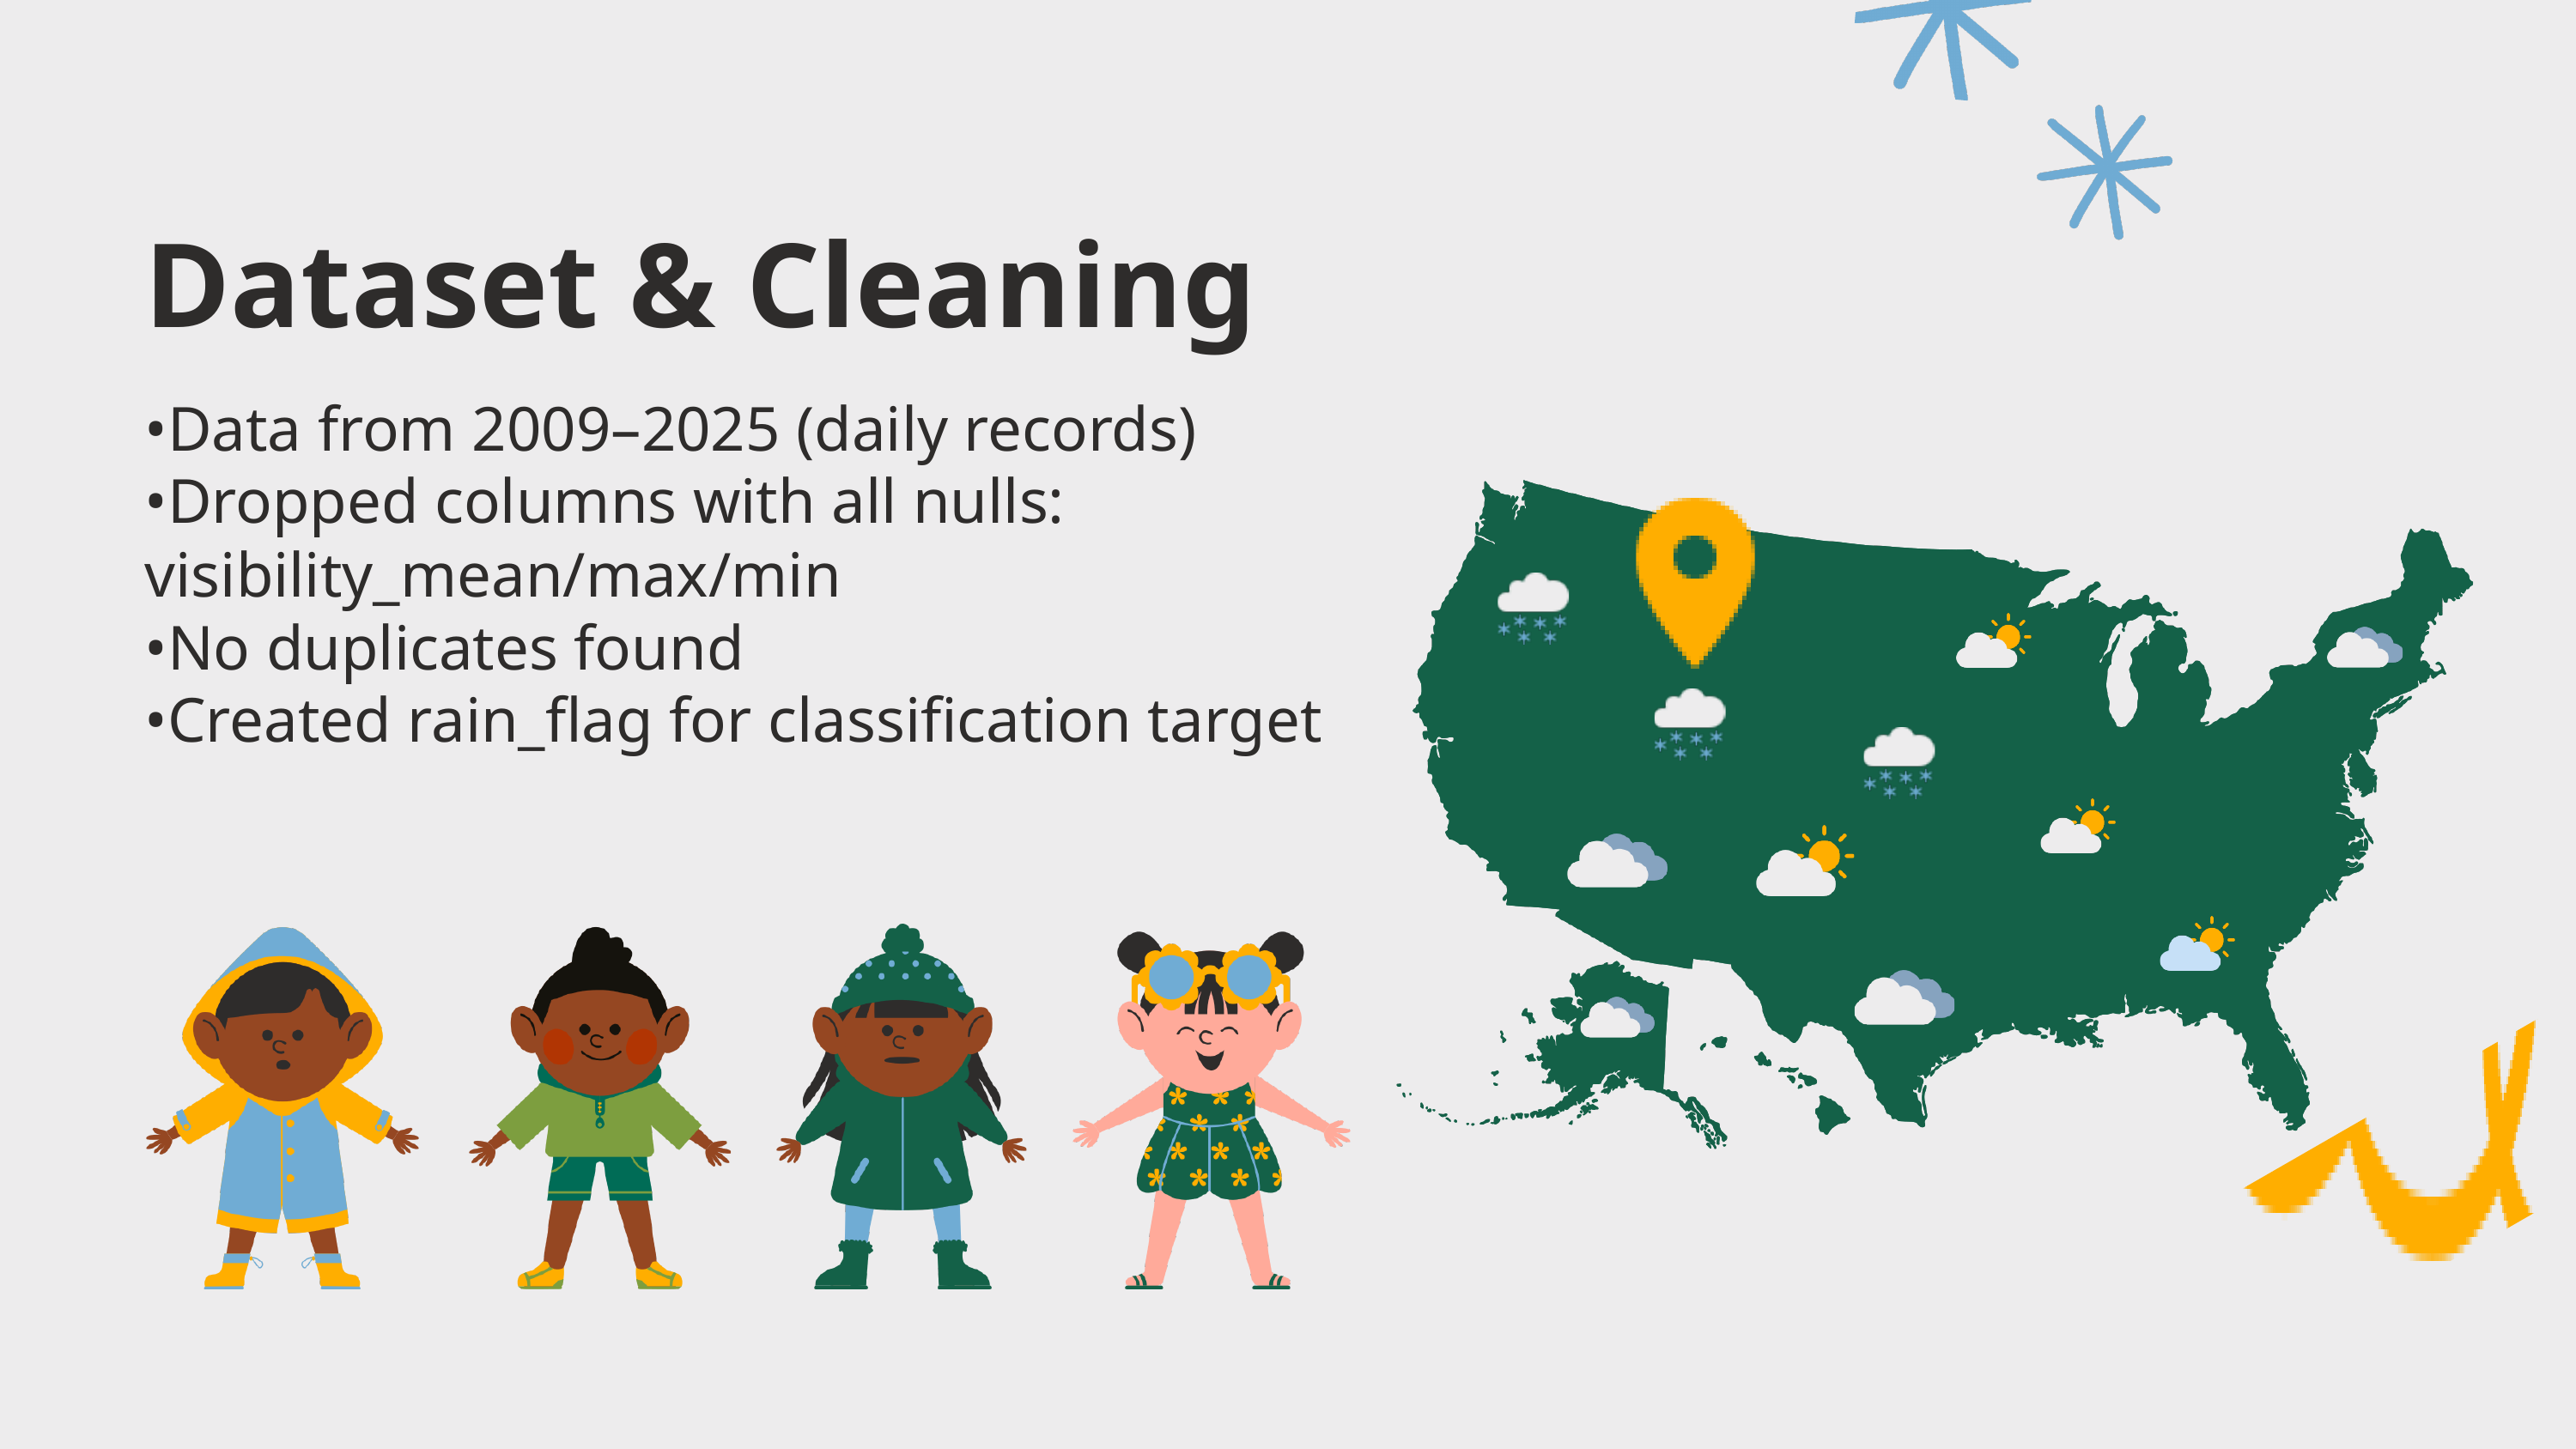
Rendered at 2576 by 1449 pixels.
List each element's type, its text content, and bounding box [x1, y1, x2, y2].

text_box [1071, 918, 1352, 1289]
text_box [1863, 727, 1935, 799]
text_box [144, 924, 420, 1289]
text_box [1849, 0, 2032, 106]
text_box [1636, 498, 1755, 669]
text_box [776, 924, 1027, 1289]
text_box [1756, 825, 1855, 896]
text_box [1498, 573, 1570, 645]
text_box [1854, 970, 1955, 1025]
text_box •Data from 2009–2025 (daily records) •Dropped columns with all nulls: visibility_mean/max/min •No duplicates found •Created rain_flag for classification target [144, 390, 1326, 755]
text_box [469, 924, 732, 1289]
text_box [1956, 613, 2032, 668]
text_box [1567, 834, 1668, 888]
text_box [2160, 916, 2235, 971]
text_box [1580, 997, 1655, 1038]
text_box [2037, 105, 2174, 240]
text_box [1396, 480, 2474, 1150]
text_box Dataset & Cleaning [144, 210, 1584, 351]
text_box [2327, 627, 2403, 668]
text_box [1654, 688, 1726, 761]
text_box [2186, 997, 2576, 1366]
text_box [2040, 798, 2116, 853]
